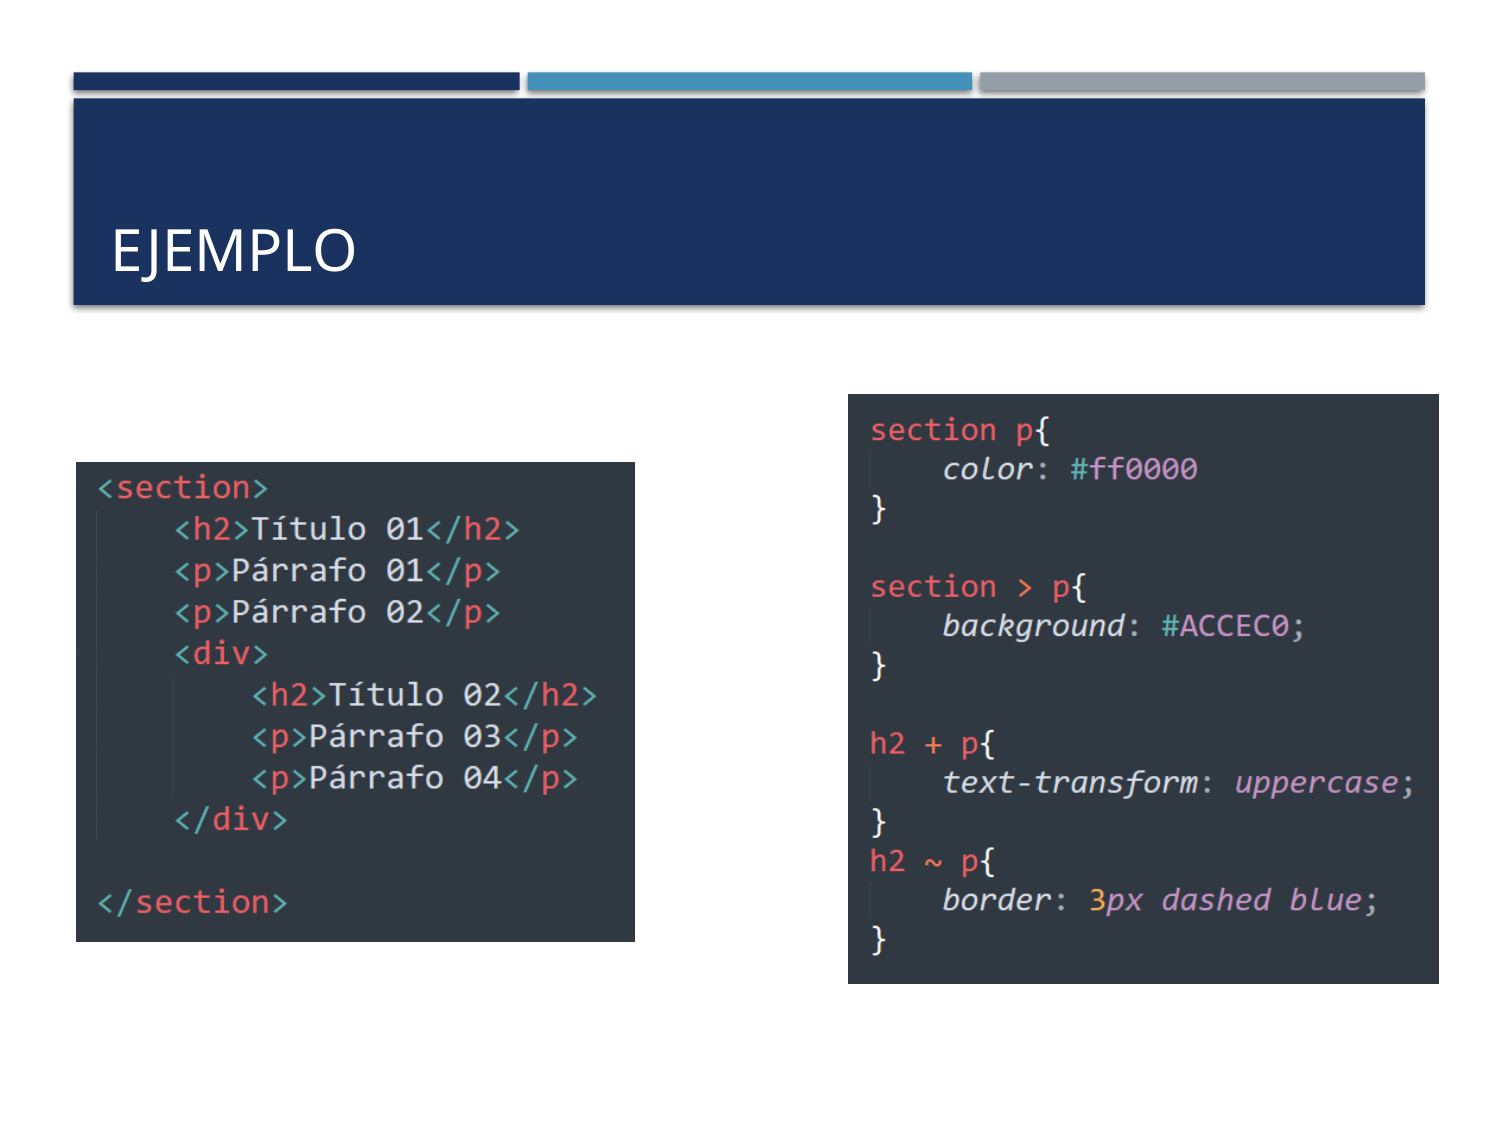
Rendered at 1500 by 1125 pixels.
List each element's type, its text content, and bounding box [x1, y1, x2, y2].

picture [76, 462, 635, 942]
title Ejemplo [95, 112, 1406, 291]
picture [847, 393, 1440, 985]
